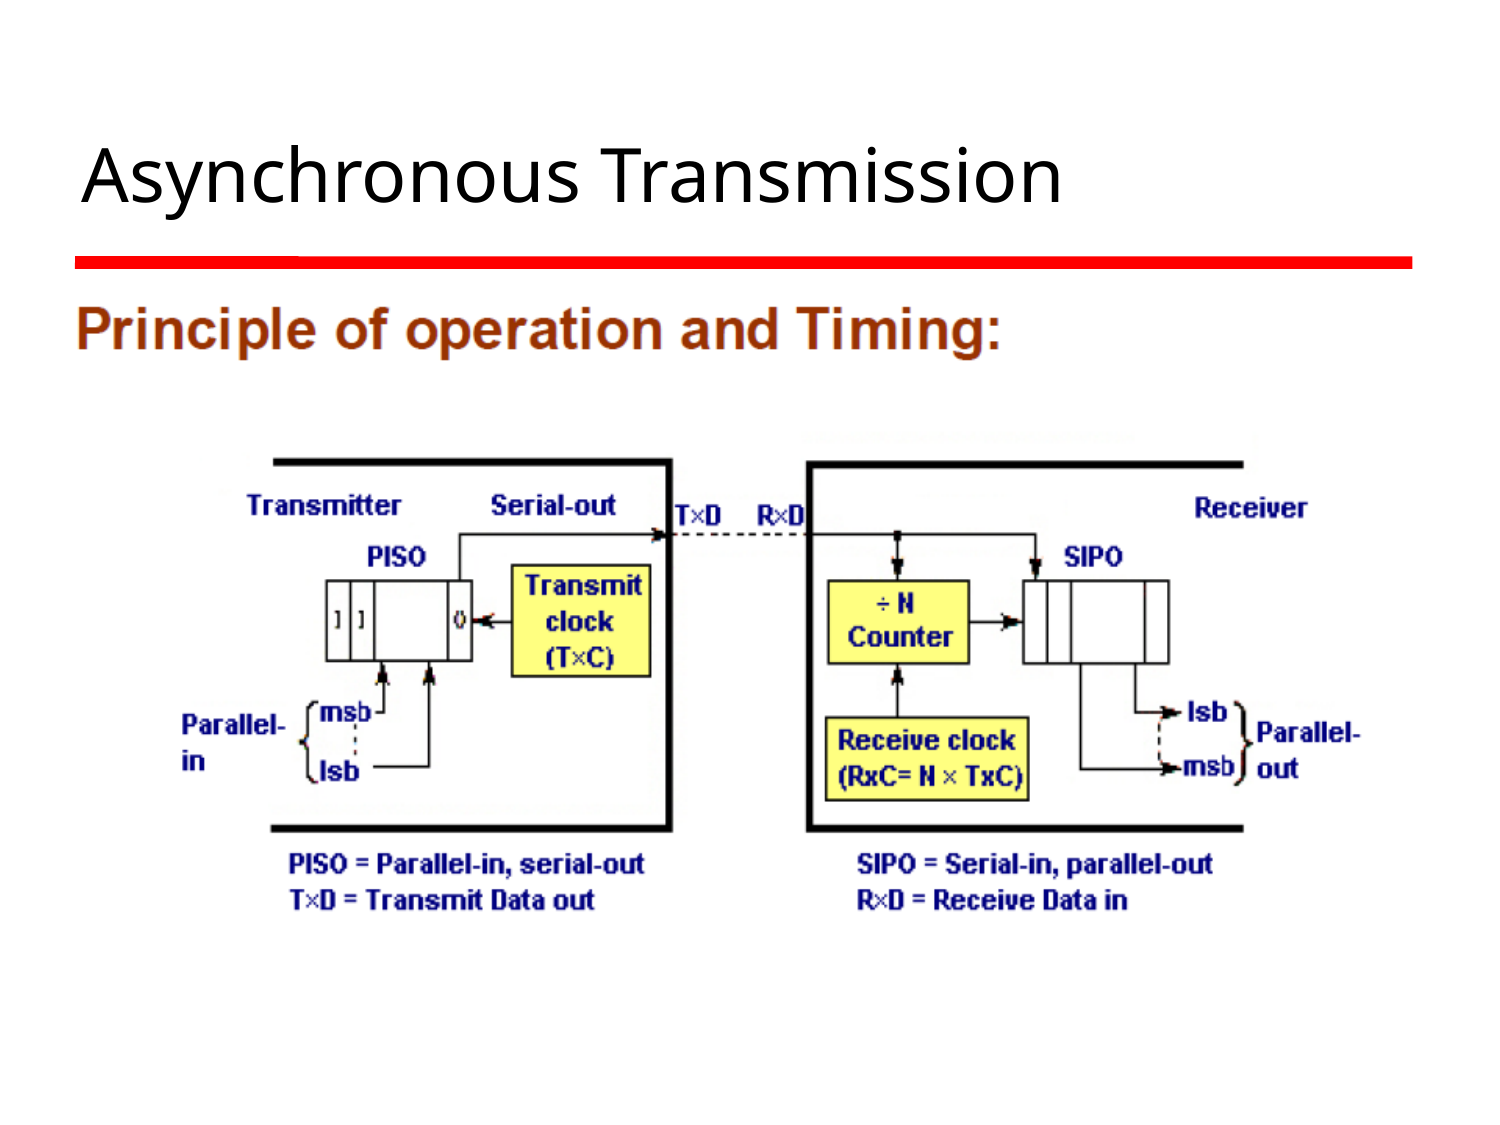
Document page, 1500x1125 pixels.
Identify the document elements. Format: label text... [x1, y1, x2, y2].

title Asynchronous Transmission [66, 37, 1413, 226]
picture [56, 290, 1389, 938]
